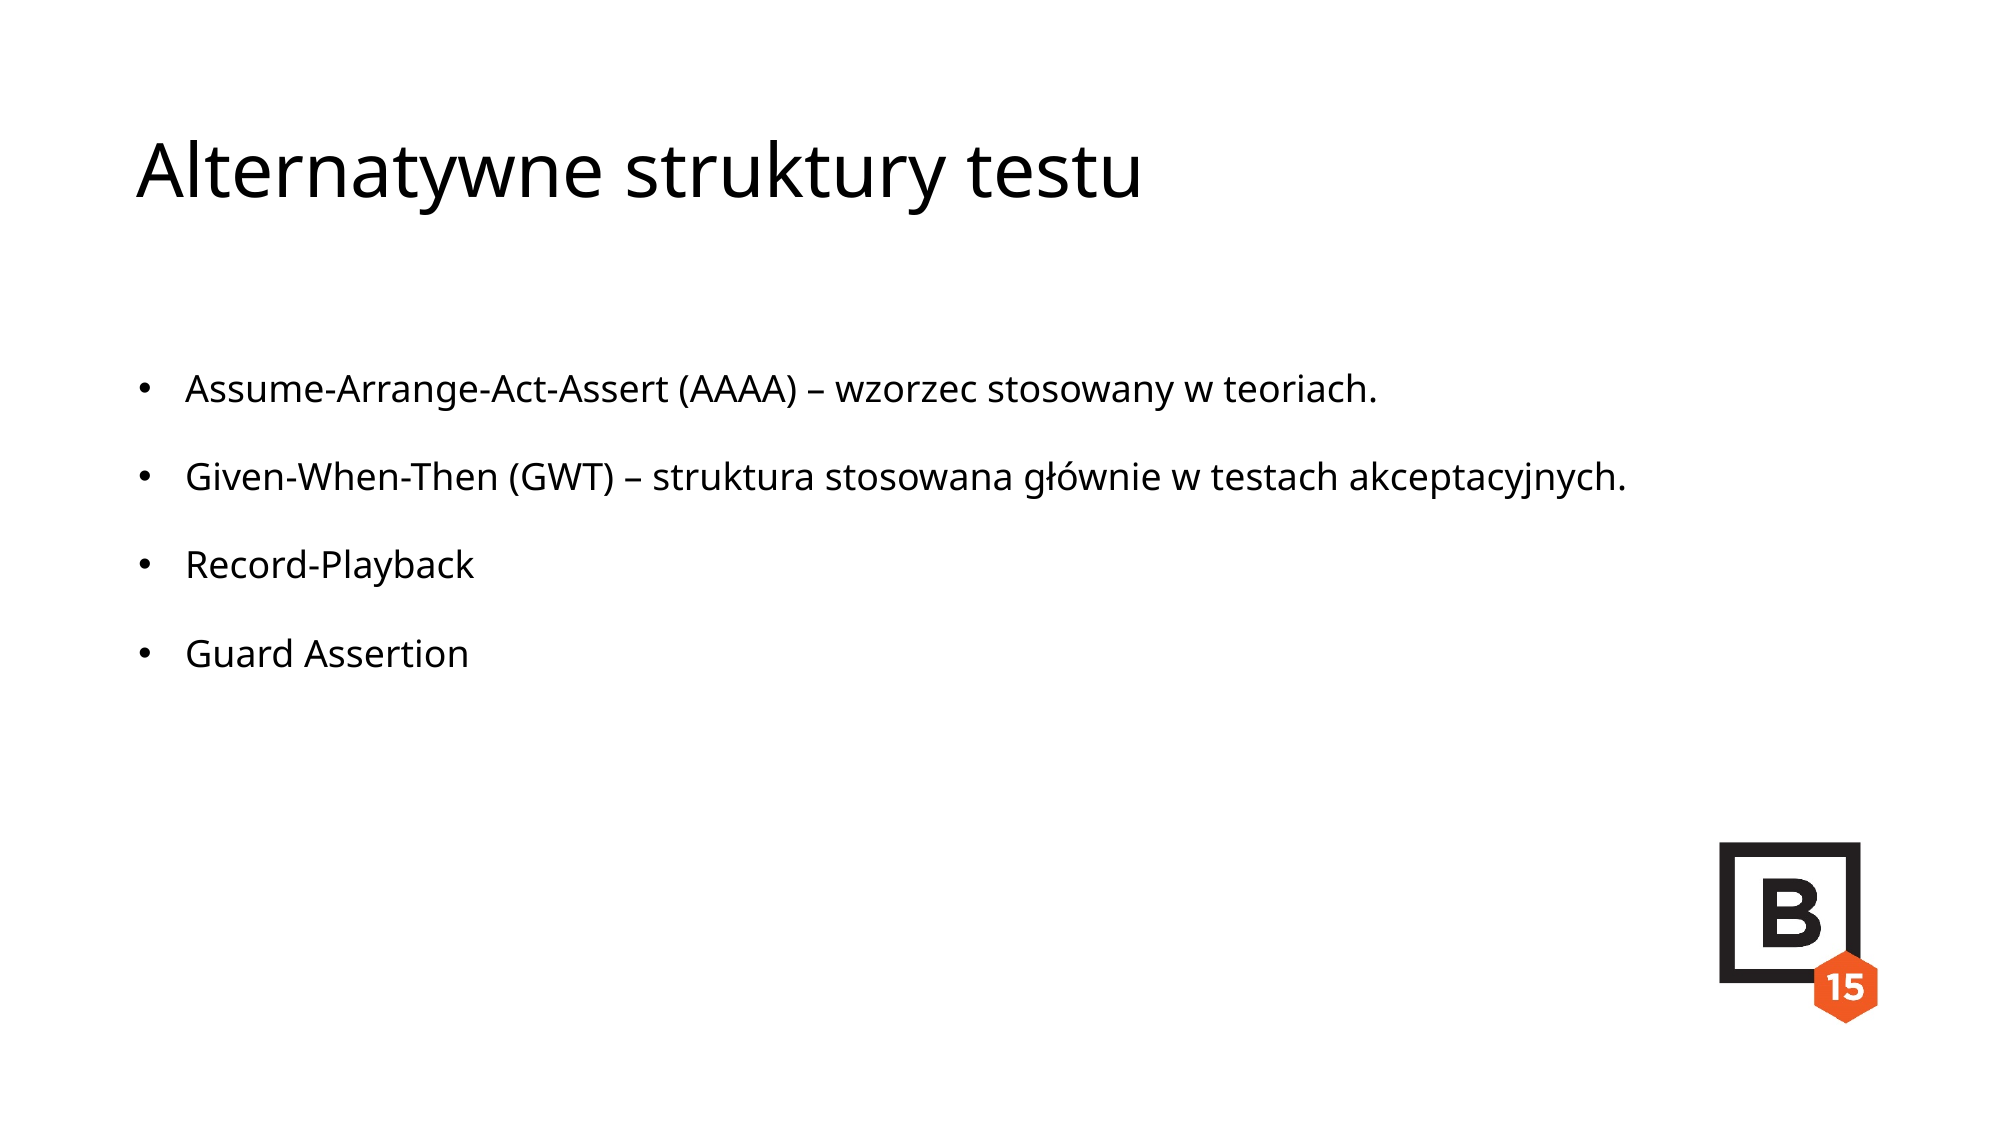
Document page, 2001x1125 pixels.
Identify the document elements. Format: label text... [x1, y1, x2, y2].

list Alternatywne struktury testu [122, 124, 1881, 221]
picture [1717, 841, 1879, 1025]
list Assume-Arrange-Act-Assert (AAAA) – wzorzec stosowany w teoriach. Given-When-Then (GWT) – struktura stosowana głównie w testach akceptacyjnych. Record-Playback Guard Assertion [123, 268, 1723, 814]
